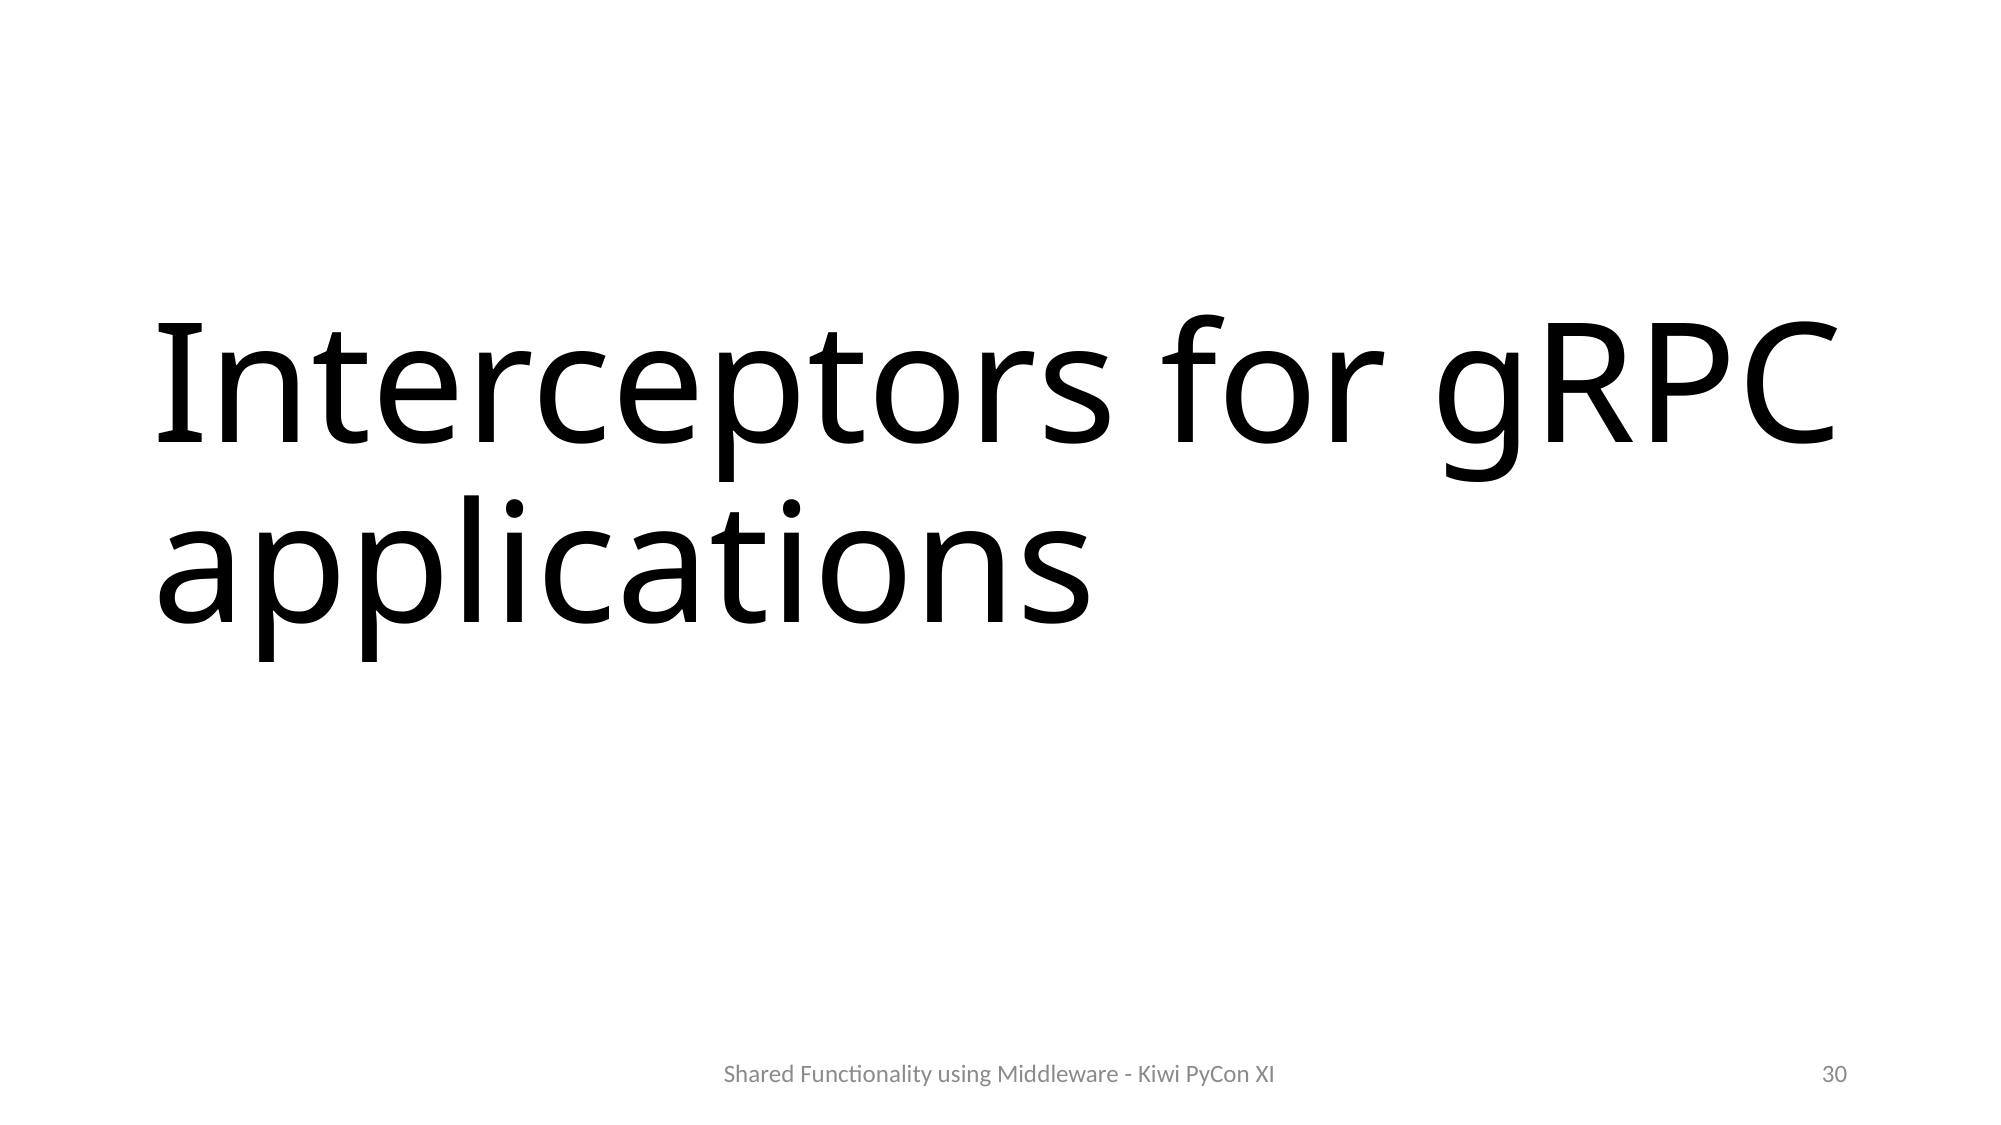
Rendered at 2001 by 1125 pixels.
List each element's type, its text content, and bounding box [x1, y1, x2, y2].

slide_number 30 [1412, 1042, 1863, 1103]
footer Shared Functionality using Middleware - Kiwi PyCon XI [662, 1042, 1338, 1103]
title Interceptors for gRPC applications [137, 179, 1861, 667]
